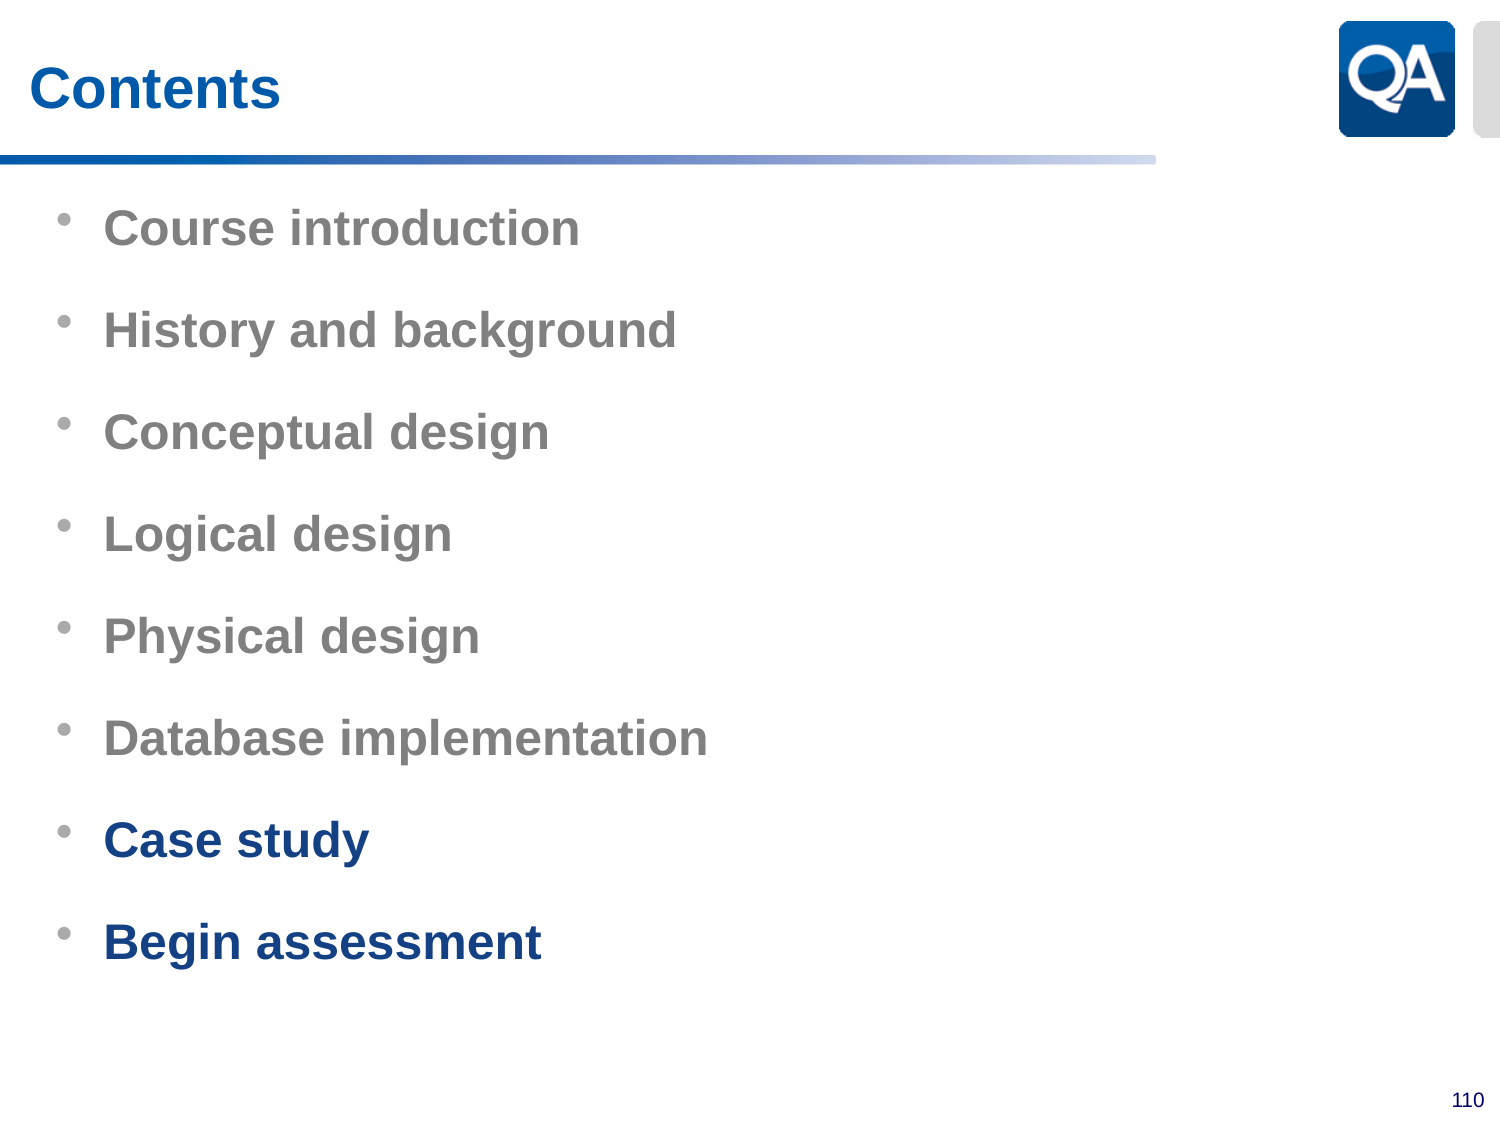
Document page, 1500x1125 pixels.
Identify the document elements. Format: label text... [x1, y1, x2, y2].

list Course introduction History and background Conceptual design Logical design Physical design Database implementation Case study Begin assessment [40, 175, 1470, 1090]
title Contents [0, 0, 1500, 163]
